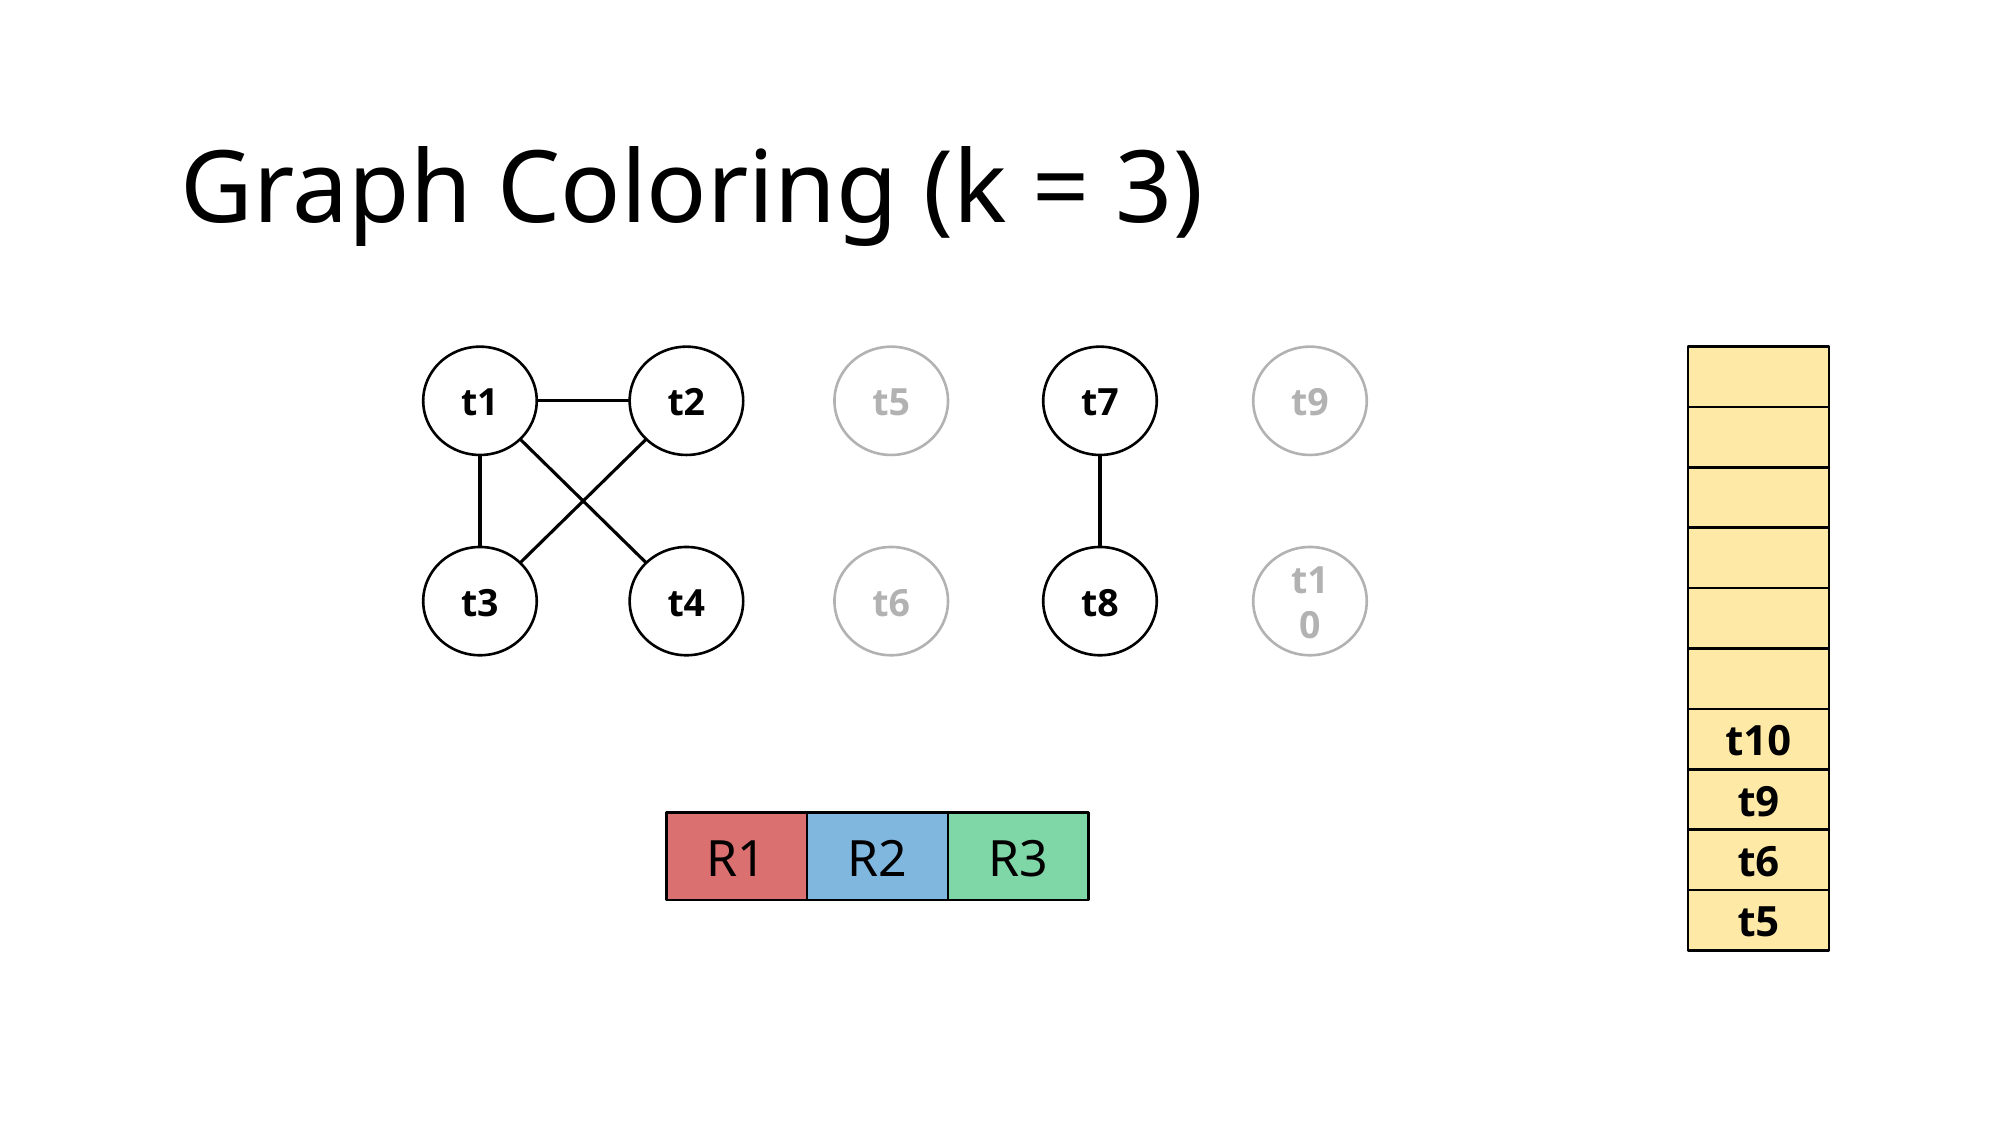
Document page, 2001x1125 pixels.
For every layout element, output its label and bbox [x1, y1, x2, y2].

text_box [1251, 545, 1369, 657]
text_box [1687, 346, 1830, 951]
text_box [421, 345, 745, 657]
text_box [1251, 345, 1369, 457]
text_box [833, 545, 950, 657]
text_box [665, 811, 1090, 901]
text_box [165, 114, 1829, 250]
text_box [1041, 345, 1159, 657]
text_box [833, 345, 950, 457]
